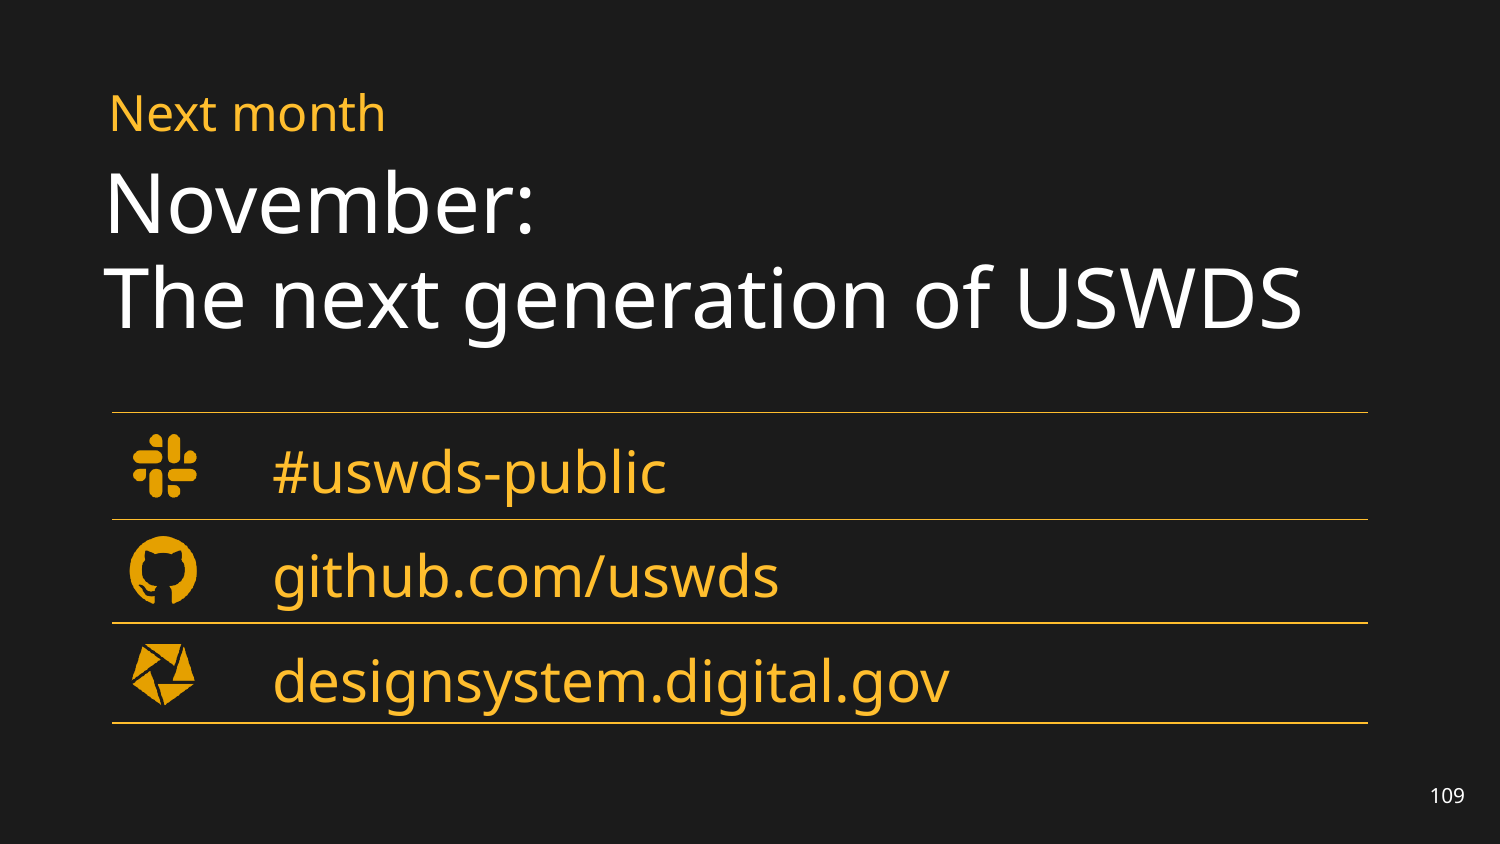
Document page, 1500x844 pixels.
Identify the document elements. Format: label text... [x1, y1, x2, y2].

subtitle November: The next generation of USWDS [88, 143, 1446, 395]
slide_number 109 [1389, 764, 1480, 830]
list #uswds-public github.com/uswds designsystem.digital.gov [182, 413, 1385, 740]
picture [133, 434, 182, 498]
picture [127, 536, 182, 605]
title Next month [93, 66, 1492, 161]
picture [129, 644, 182, 706]
